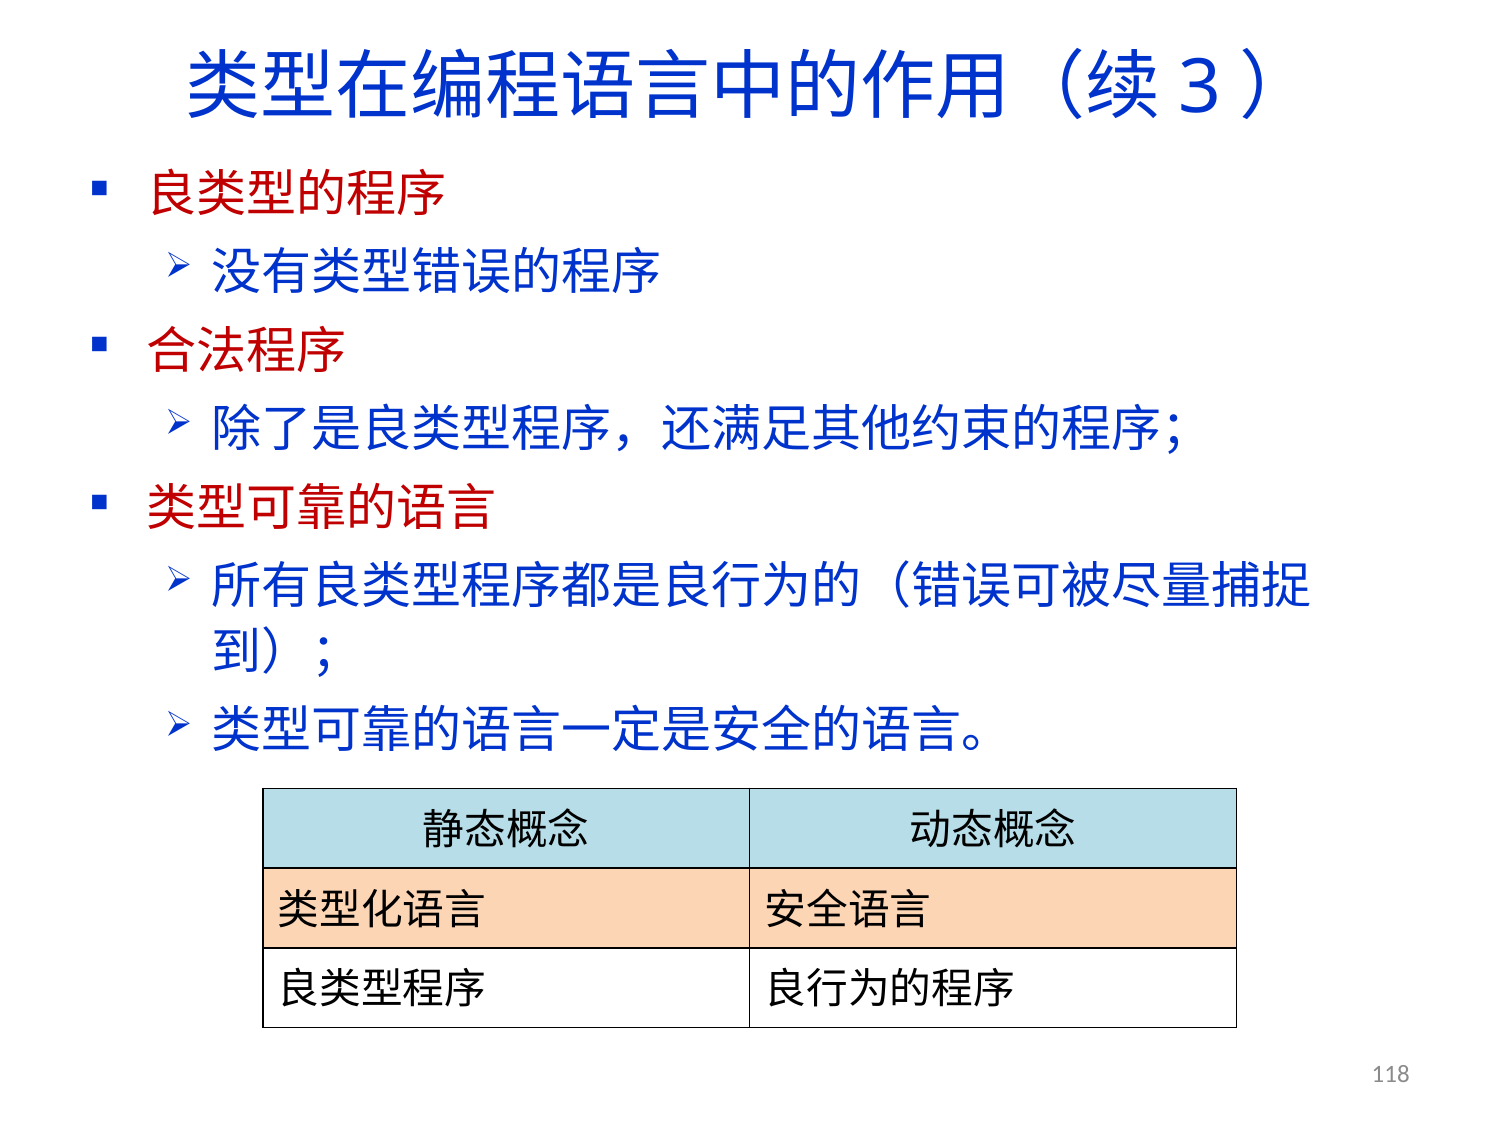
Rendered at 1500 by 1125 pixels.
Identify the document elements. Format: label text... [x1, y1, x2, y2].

table_cell 安全语言 [750, 869, 1236, 947]
slide_number 118 [1074, 1042, 1425, 1103]
table_cell 良行为的程序 [750, 949, 1236, 1027]
table_cell 良类型程序 [264, 949, 749, 1027]
title 类型在编程语言中的作用（续3） [75, 1, 1425, 147]
table_cell 类型化语言 [264, 869, 749, 947]
table_header 动态概念 [750, 789, 1236, 867]
list 良类型的程序 没有类型错误的程序 合法程序 除了是良类型程序，还满足其他约束的程序； 类型可靠的语言 所有良类型程序都是良行为的（错误可被尽量捕捉到）； 类型可靠的语言一定是安全的语言。 [75, 147, 1425, 754]
table_header 静态概念 [264, 789, 749, 867]
